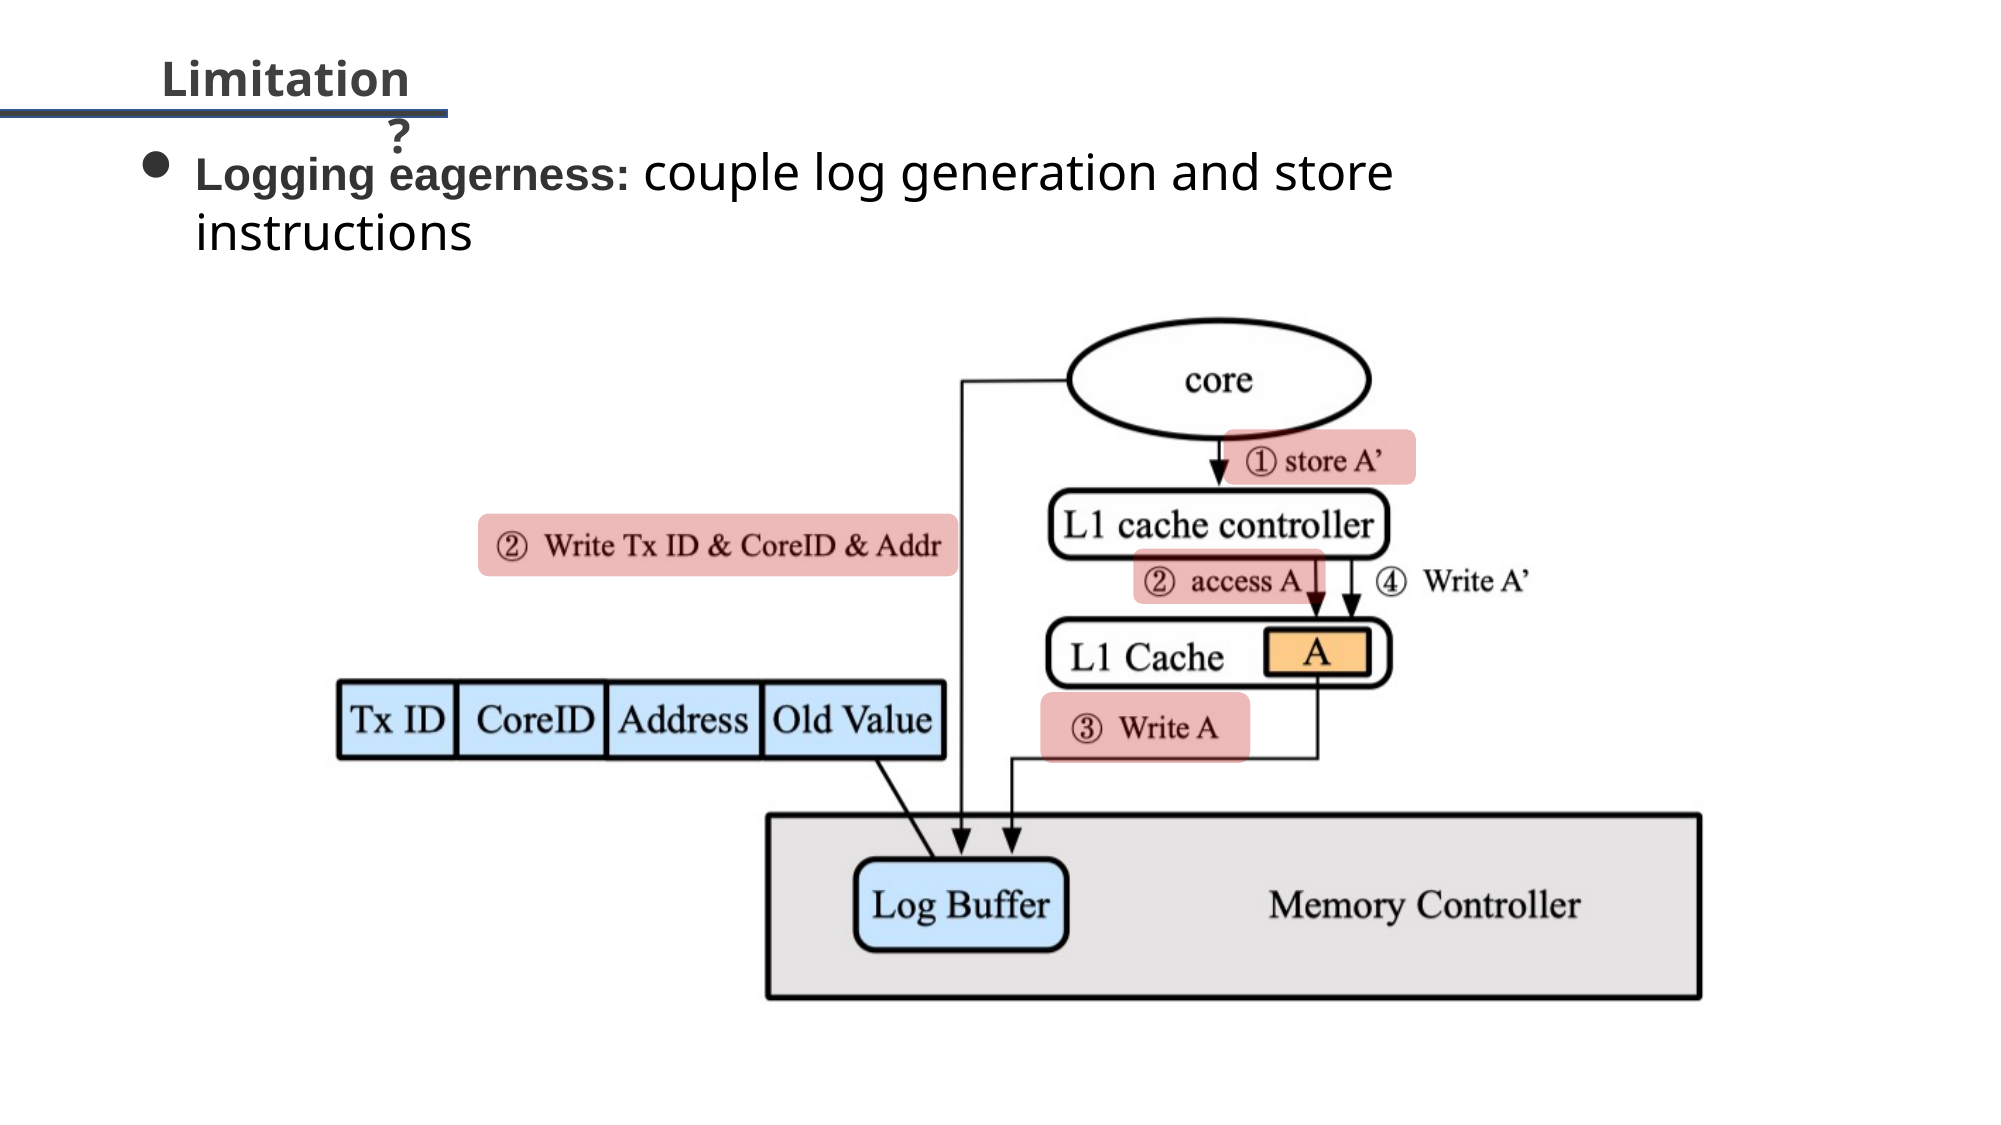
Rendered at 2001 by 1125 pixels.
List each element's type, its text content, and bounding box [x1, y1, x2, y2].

text_box Limitation? [123, 40, 426, 133]
text_box [426, 109, 448, 118]
text_box [0, 109, 123, 118]
picture [303, 270, 1735, 1033]
text_box Logging eagerness: couple log generation and store instructions [123, 133, 1664, 269]
